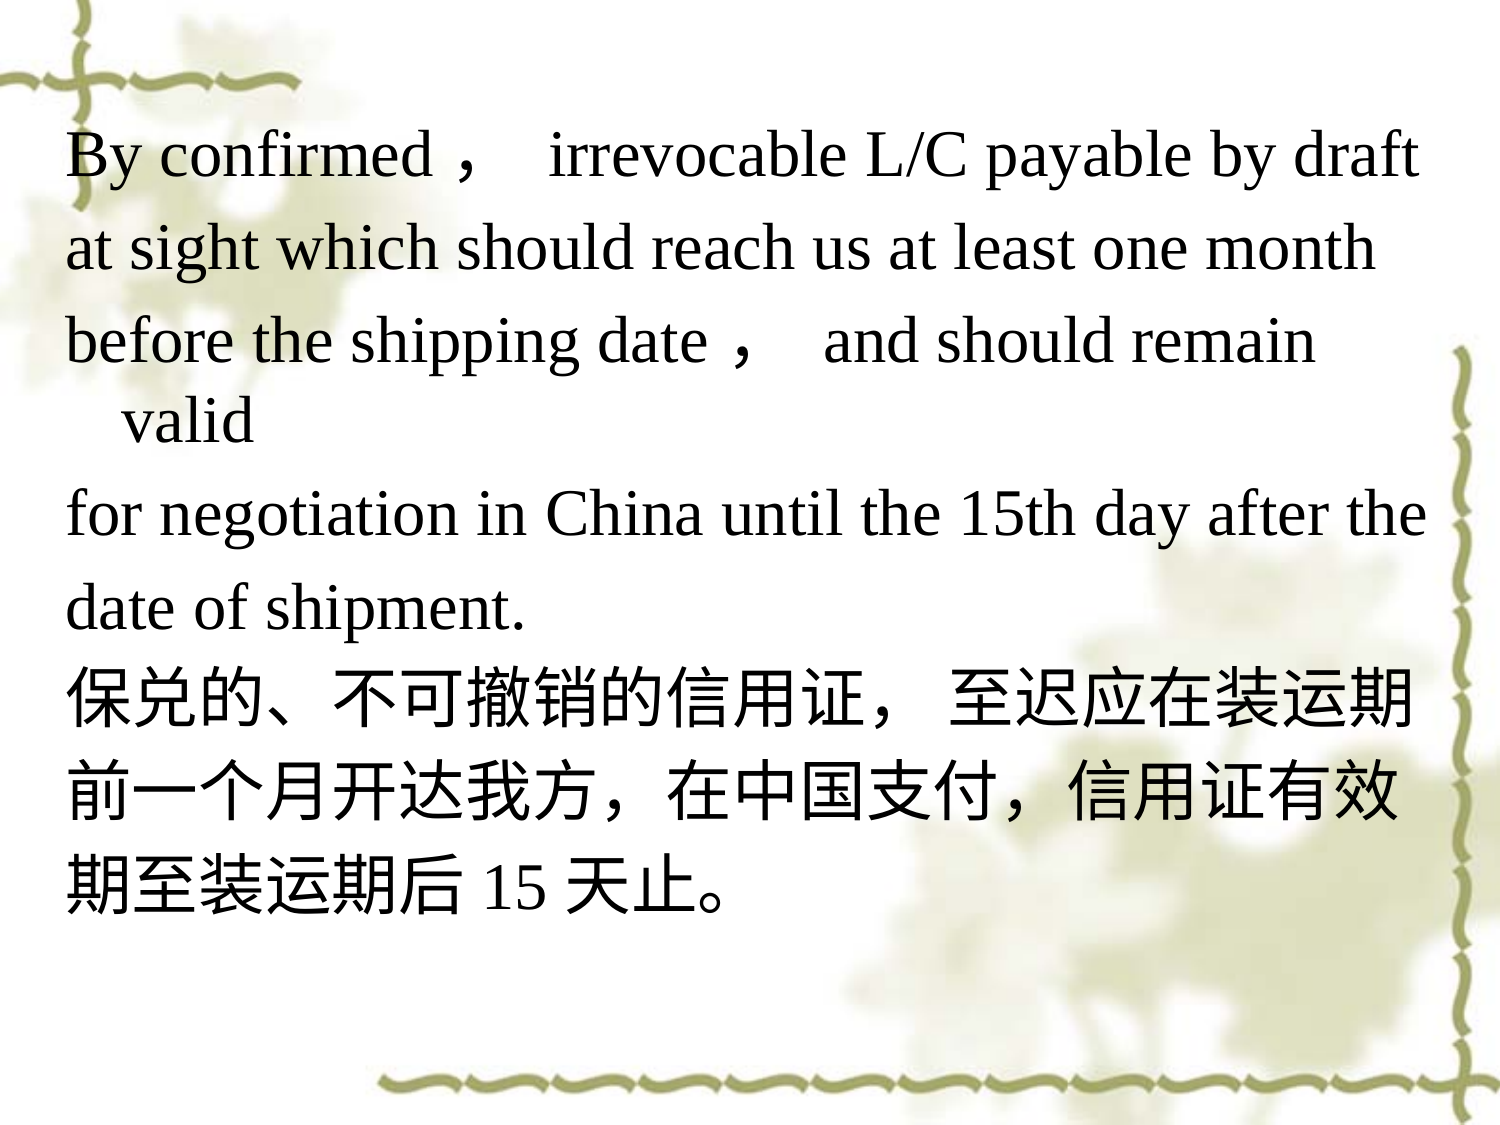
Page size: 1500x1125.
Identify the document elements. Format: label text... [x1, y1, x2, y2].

list By confirmed， irrevocable L/C payable by draft at sight which should reach us at least one month before the shipping date， and should remain valid for negotiation in China until the 15th day after the date of shipment. 保兑的、不可撤销的信用证， 至迟应在装运期 前一个月开达我方，在中国支付，信用证有效 期至装运期后15天止。 [50, 101, 1451, 1059]
picture [0, 0, 1500, 1125]
